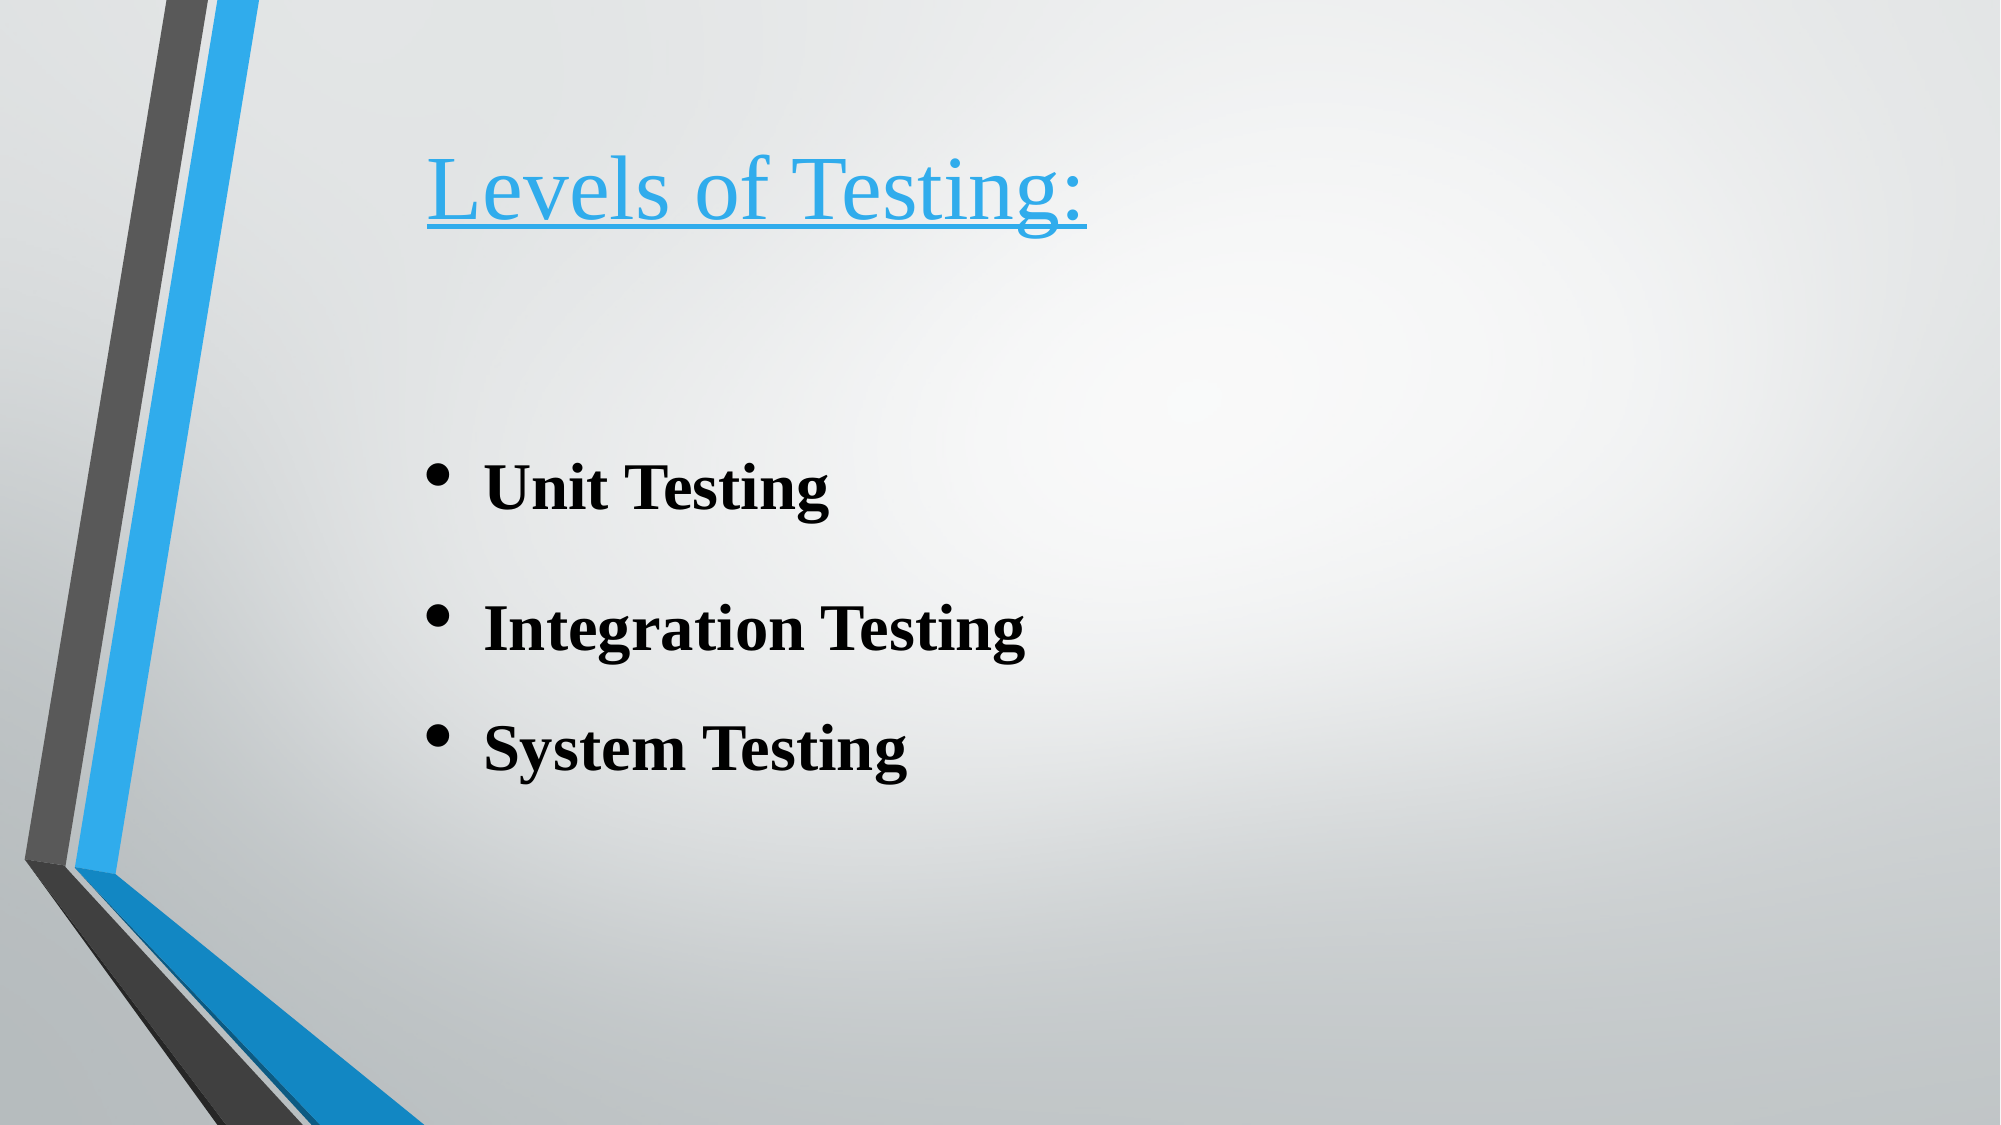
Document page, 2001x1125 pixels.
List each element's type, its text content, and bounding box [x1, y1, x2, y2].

text_box Levels of Testing: Unit Testing Integration Testing System Testing [412, 65, 1605, 791]
